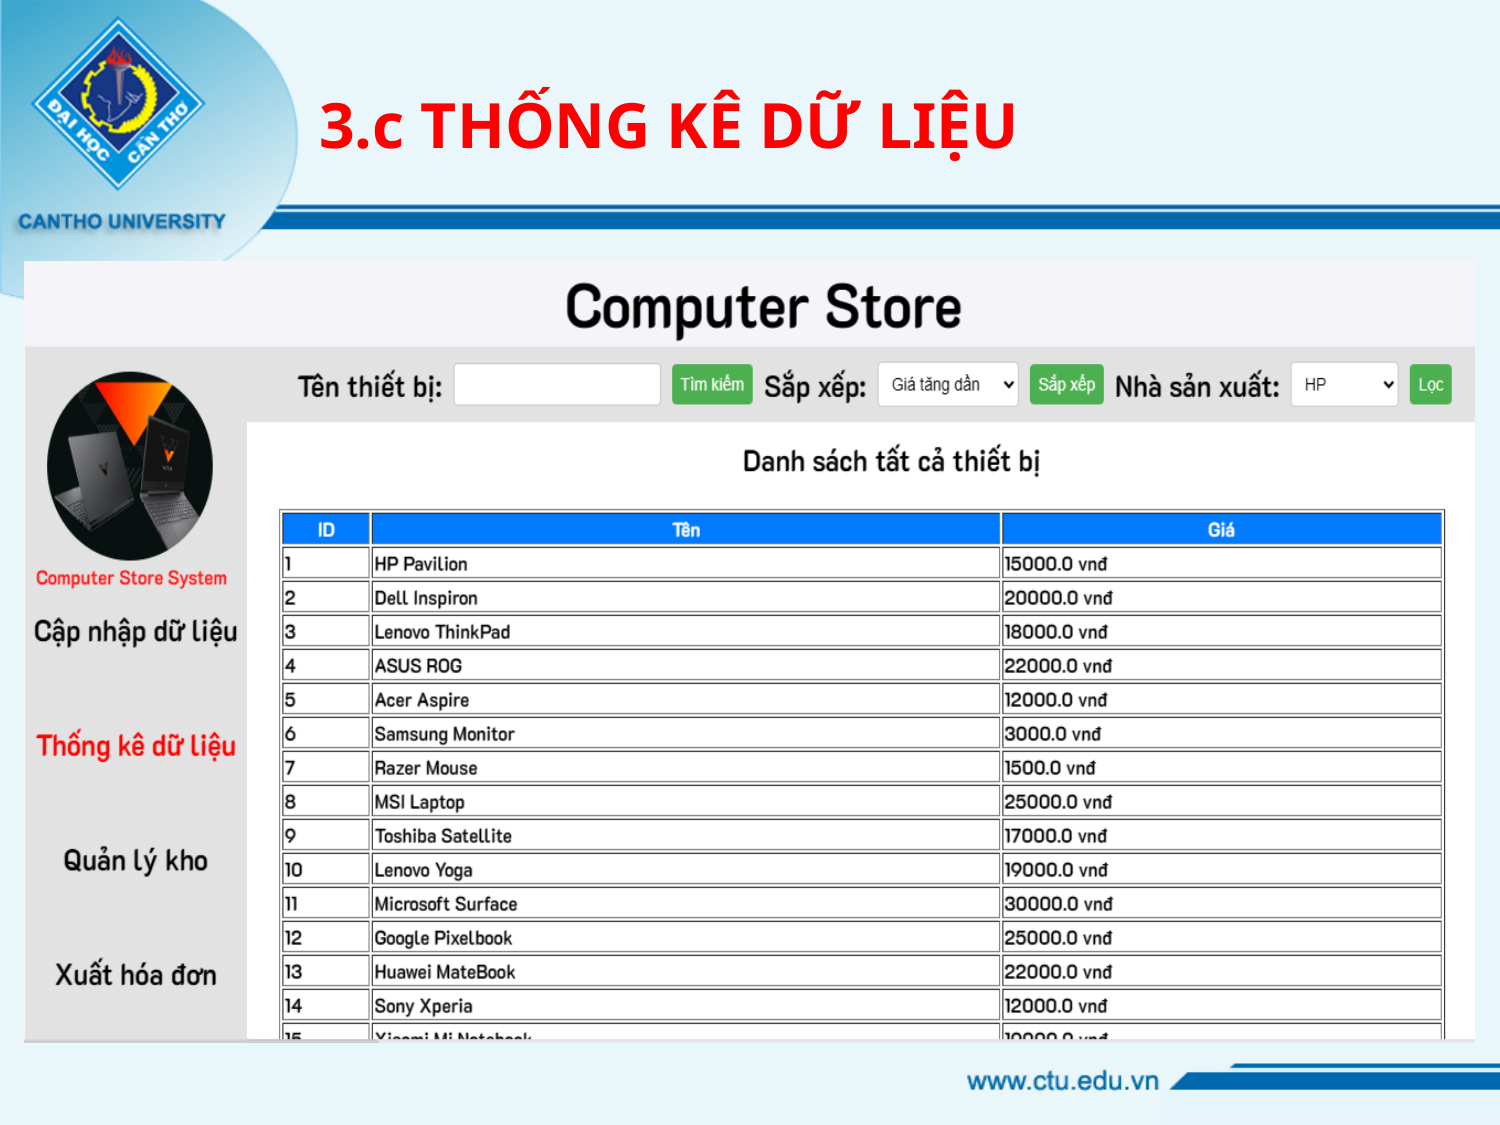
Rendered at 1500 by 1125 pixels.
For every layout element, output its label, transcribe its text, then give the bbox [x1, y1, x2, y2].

picture [0, 0, 1500, 1125]
title 3.c THỐNG KÊ DỮ LIỆU [304, 46, 1500, 202]
